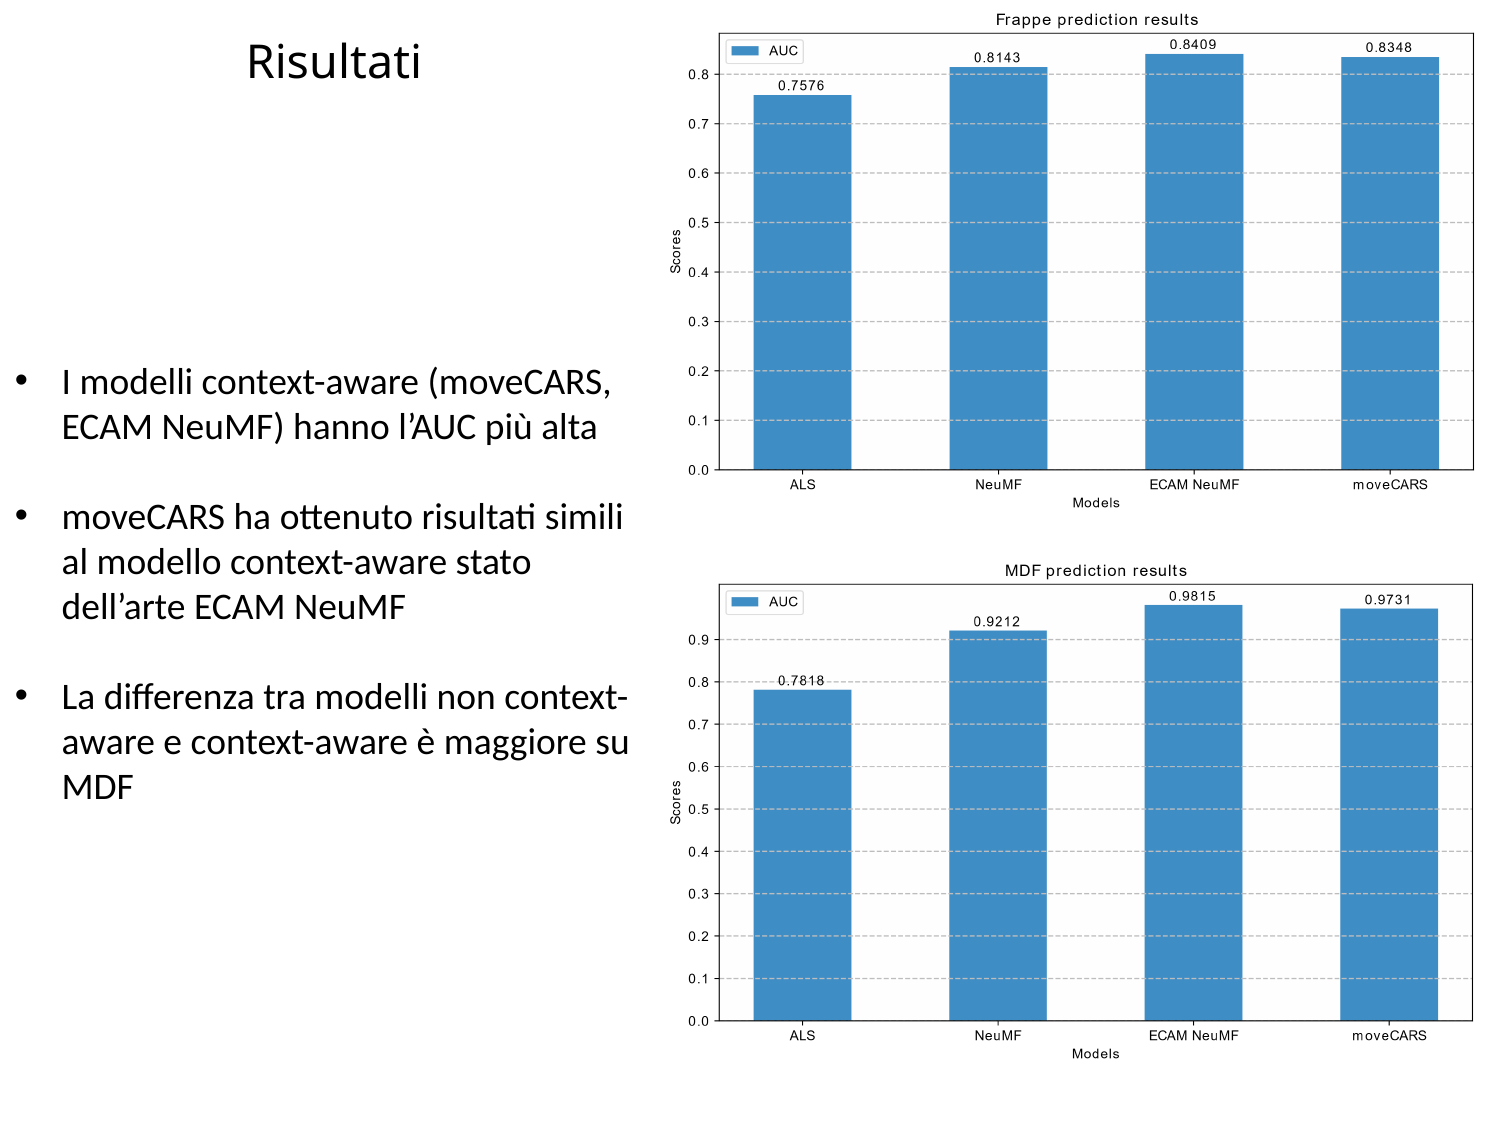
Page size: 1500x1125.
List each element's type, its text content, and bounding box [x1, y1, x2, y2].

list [660, 3, 1483, 520]
text_box I modelli context-aware (moveCARS, ECAM NeuMF) hanno l’AUC più alta moveCARS ha ottenuto risultati simili al modello context-aware stato dell’arte ECAM NeuMF La differenza tra modelli non context-aware e context-aware è maggiore su MDF [0, 304, 672, 815]
title Risultati [124, 30, 545, 97]
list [660, 554, 1482, 1071]
